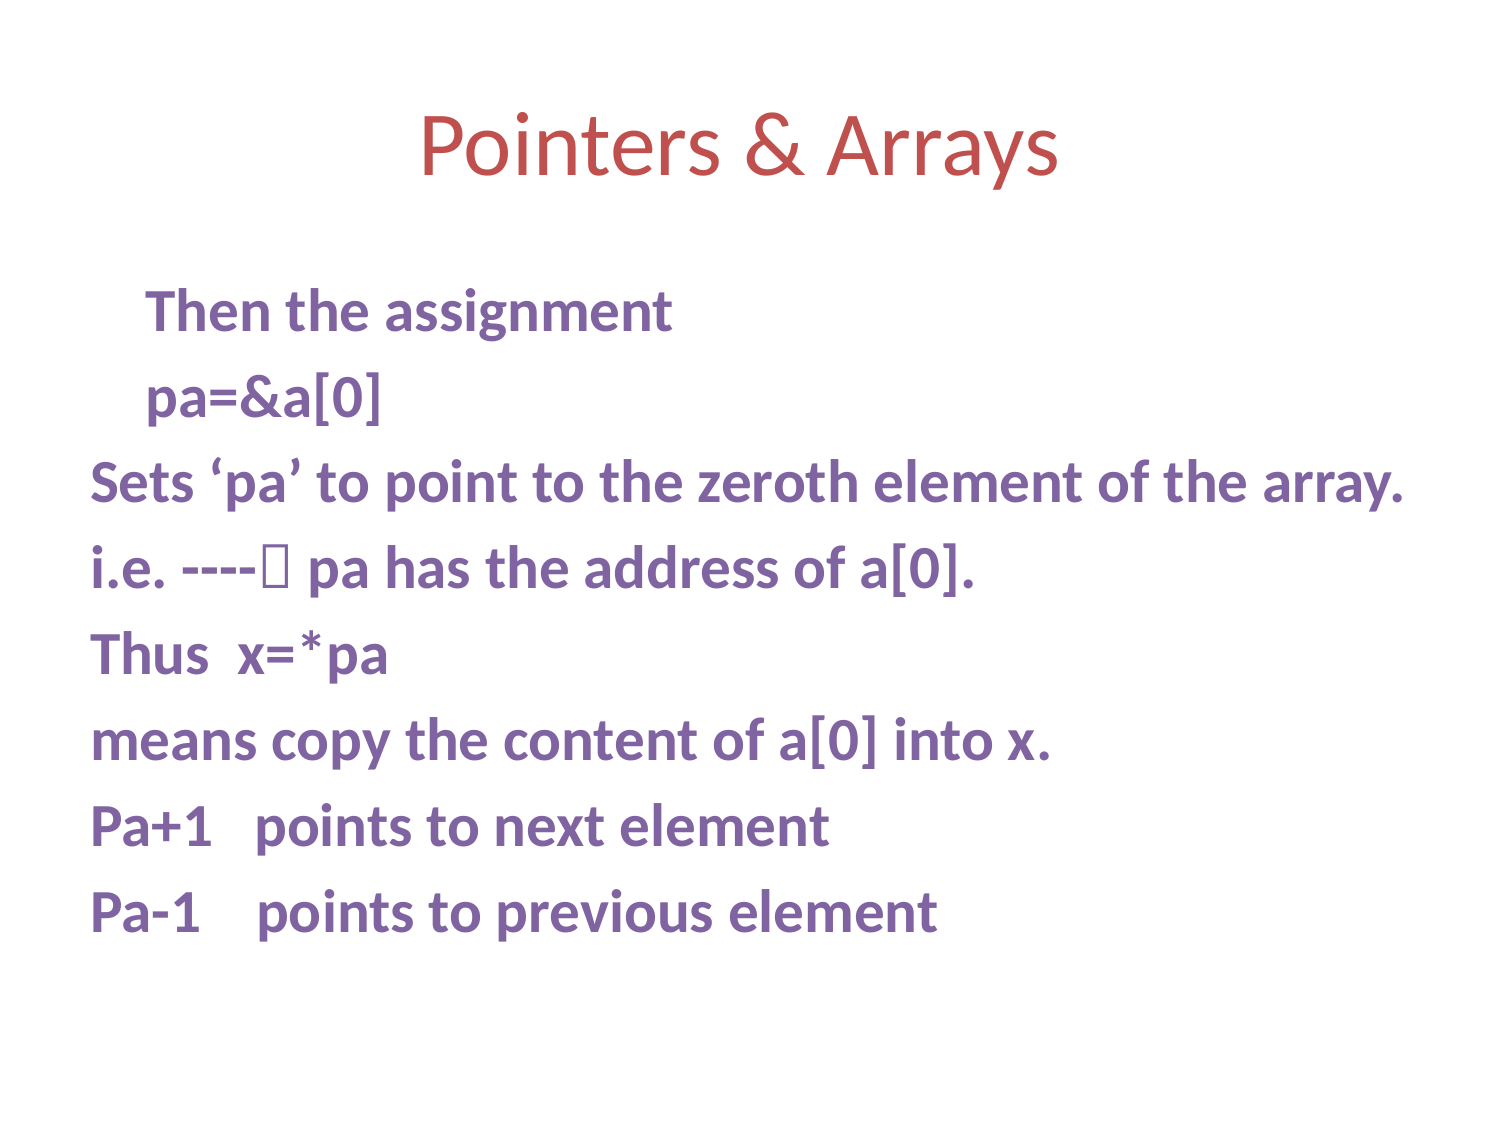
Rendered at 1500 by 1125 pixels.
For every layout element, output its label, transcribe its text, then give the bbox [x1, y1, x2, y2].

title Pointers & Arrays [75, 45, 1425, 233]
list Then the assignment pa=&a[0] Sets ‘pa’ to point to the zeroth element of the array. i.e. ---- pa has the address of a[0]. Thus x=*pa means copy the content of a[0] into x. Pa+1 points to next element Pa-1 points to previous element [75, 262, 1425, 1005]
